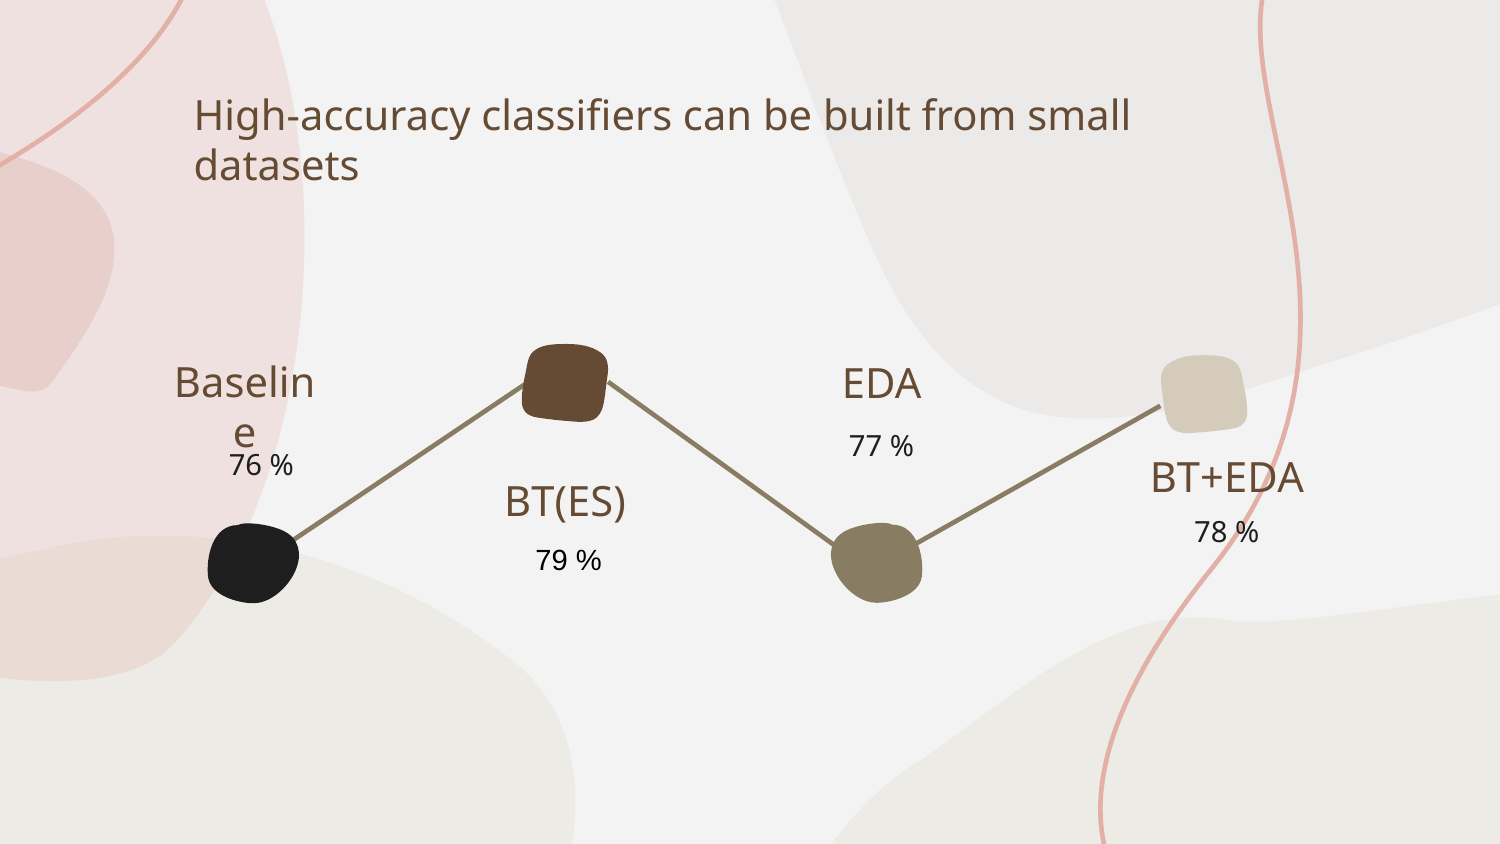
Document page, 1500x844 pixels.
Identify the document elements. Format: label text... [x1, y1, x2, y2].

text_box [1160, 355, 1248, 434]
text_box BT+EDA [1165, 435, 1374, 498]
text_box EDA [734, 341, 1029, 412]
text_box 79 % [422, 526, 716, 579]
text_box 77 % [848, 412, 904, 464]
text_box 78 % [1080, 498, 1374, 560]
text_box Baseline [154, 369, 335, 443]
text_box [607, 381, 844, 552]
text_box BT(ES) [533, 459, 602, 526]
text_box High-accuracy classifiers can be built from small datasets [178, 81, 1292, 196]
text_box [207, 523, 300, 604]
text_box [293, 381, 529, 540]
text_box 76 % [114, 431, 288, 501]
text_box [524, 343, 609, 422]
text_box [909, 405, 1161, 548]
text_box [831, 522, 923, 603]
